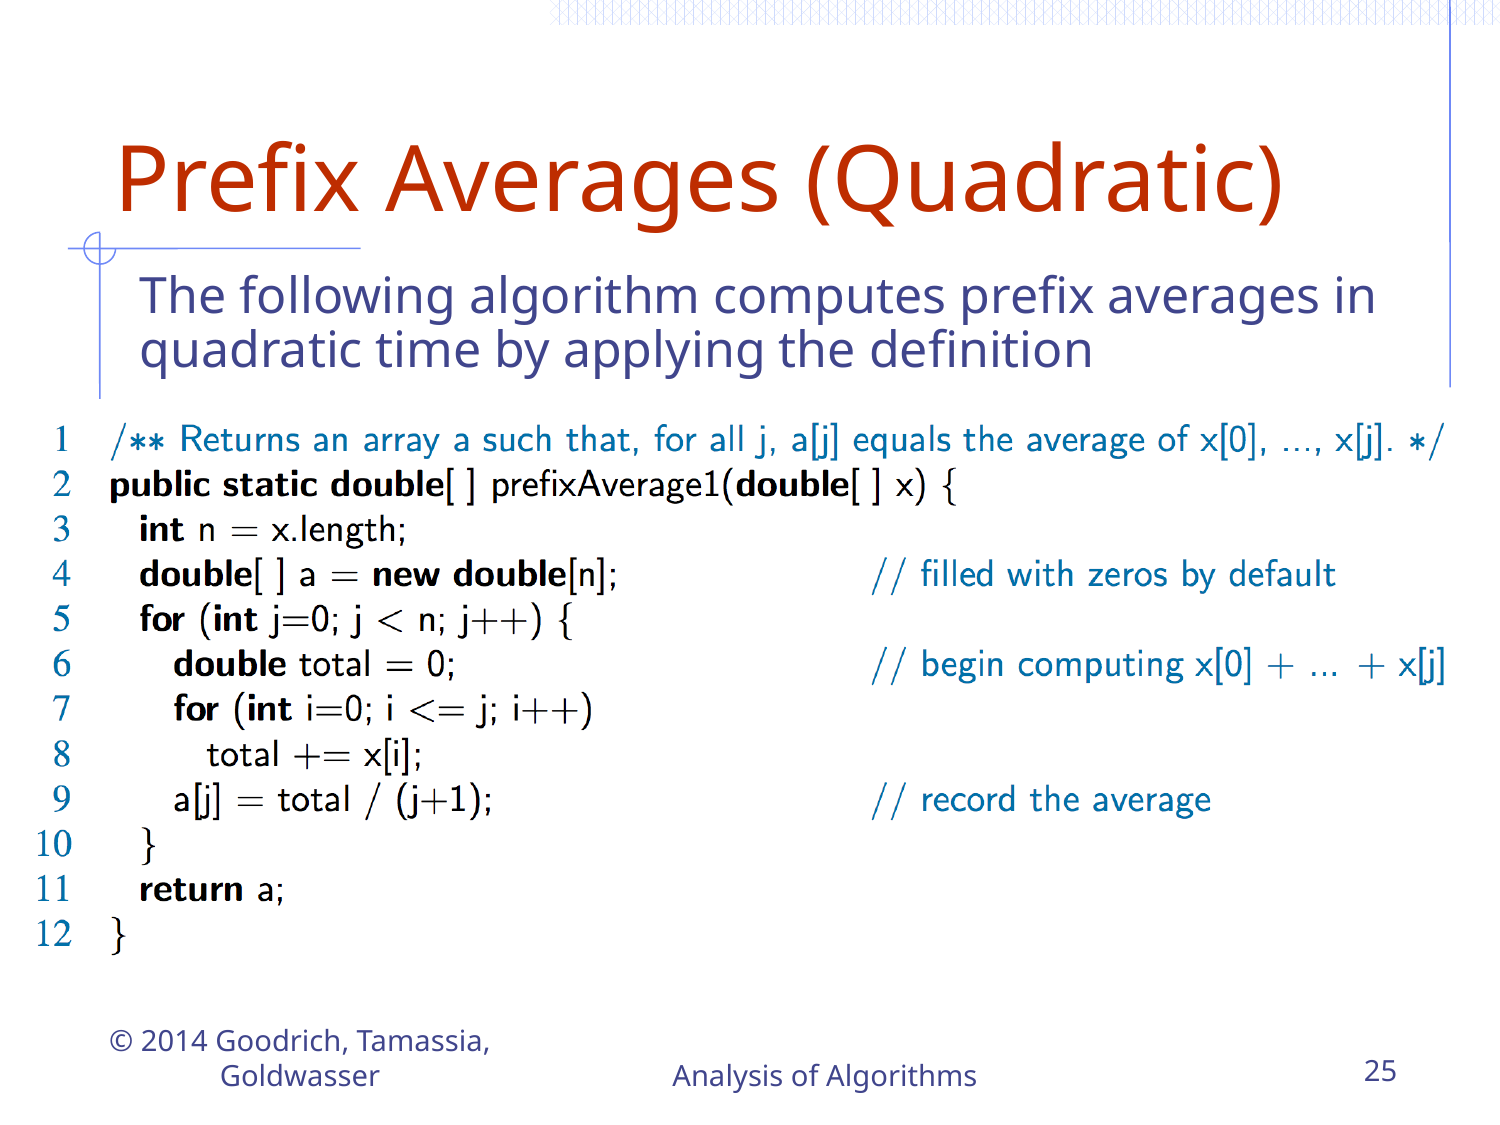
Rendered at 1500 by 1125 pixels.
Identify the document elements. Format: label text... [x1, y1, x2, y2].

text_box Prefix Averages (Quadratic) [99, 50, 1375, 238]
footer Analysis of Algorithms [588, 1024, 1063, 1101]
picture [34, 399, 1476, 966]
slide_number © 2014 Goodrich, Tamassia, Goldwasser [12, 1024, 588, 1101]
slide_number 25 [1099, 1024, 1413, 1101]
text_box The following algorithm computes prefix averages in quadratic time by applying the definition [124, 262, 1413, 388]
